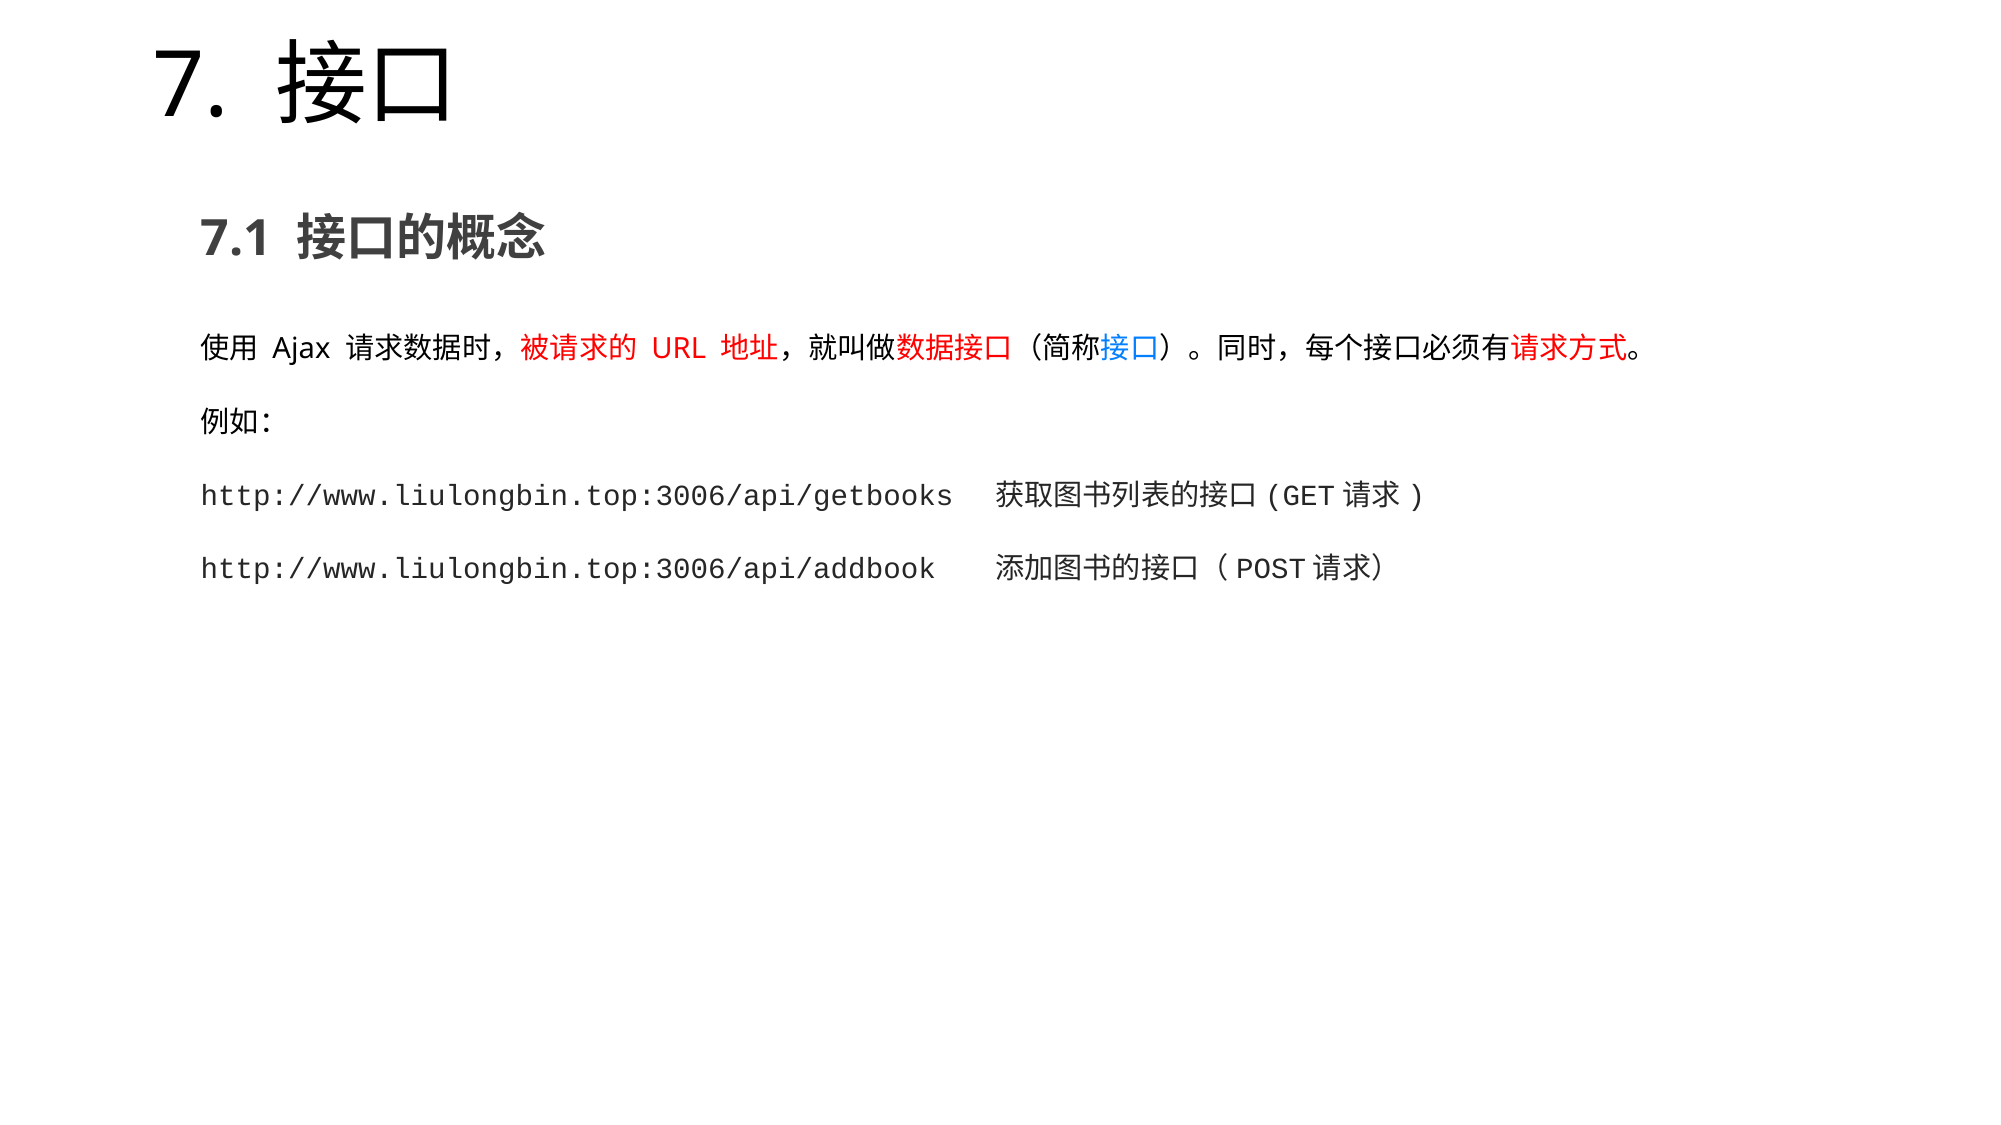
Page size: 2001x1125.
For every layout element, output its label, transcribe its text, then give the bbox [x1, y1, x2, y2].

title 7. 接口 [137, 0, 1612, 174]
list 7.1 接口的概念 [185, 204, 1612, 304]
list 使用 Ajax 请求数据时，被请求的 URL 地址，就叫做数据接口（简称接口）。同时，每个接口必须有请求方式。 例如： http://www.liulongbin.top:3006/api/getbooks 获取图书列表的接口(GET请求) http://www.liulongbin.top:3006/api/addbook 添加图书的接口（POST请求） [185, 304, 1660, 846]
